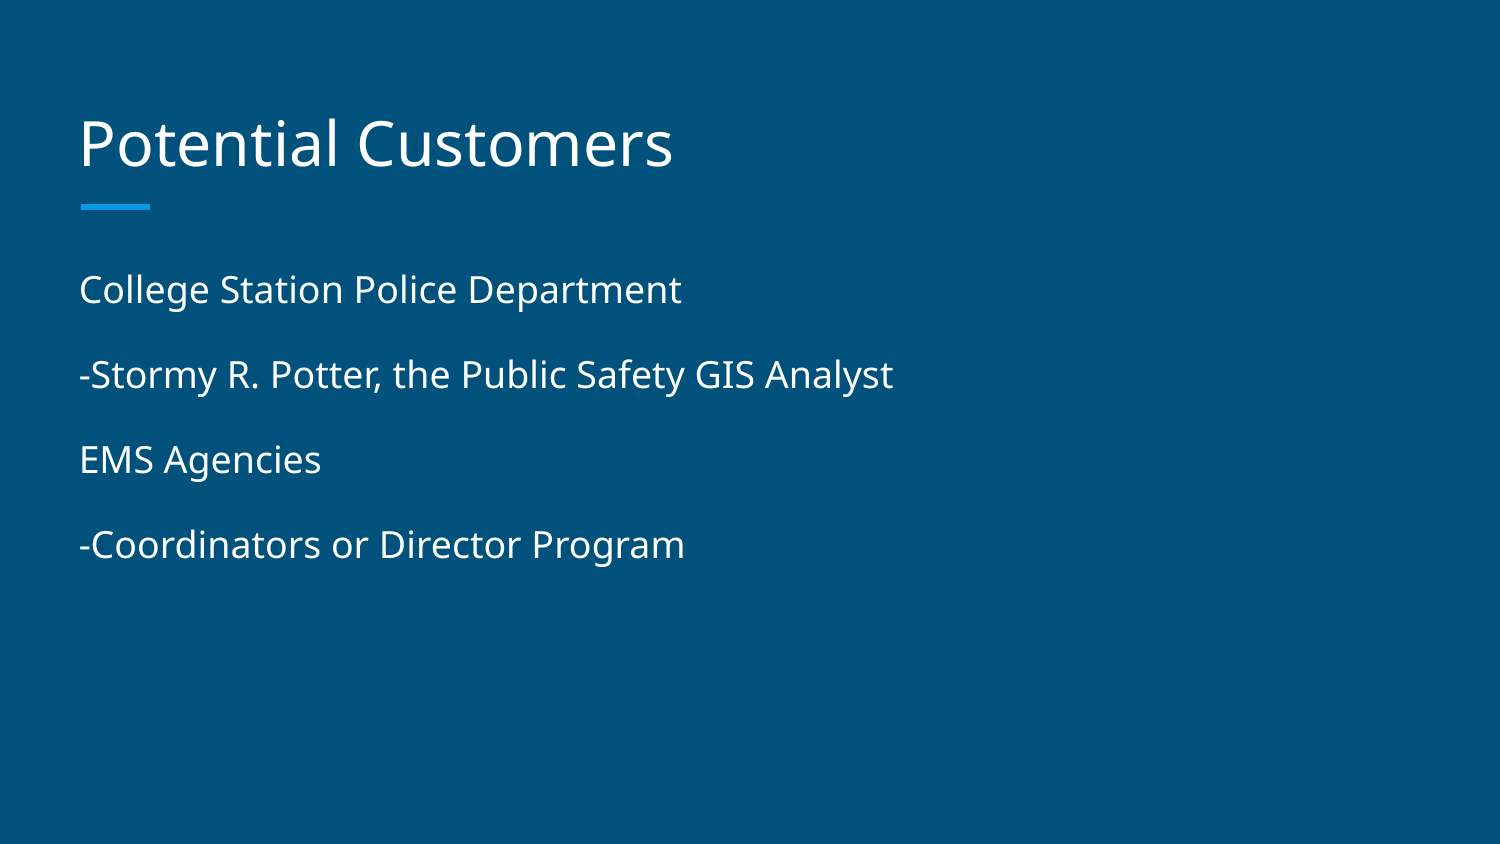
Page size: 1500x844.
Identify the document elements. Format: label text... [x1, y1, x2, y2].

list College Station Police Department -Stormy R. Potter, the Public Safety GIS Analyst EMS Agencies -Coordinators or Director Program [63, 244, 1437, 750]
title Potential Customers [63, 81, 1437, 195]
